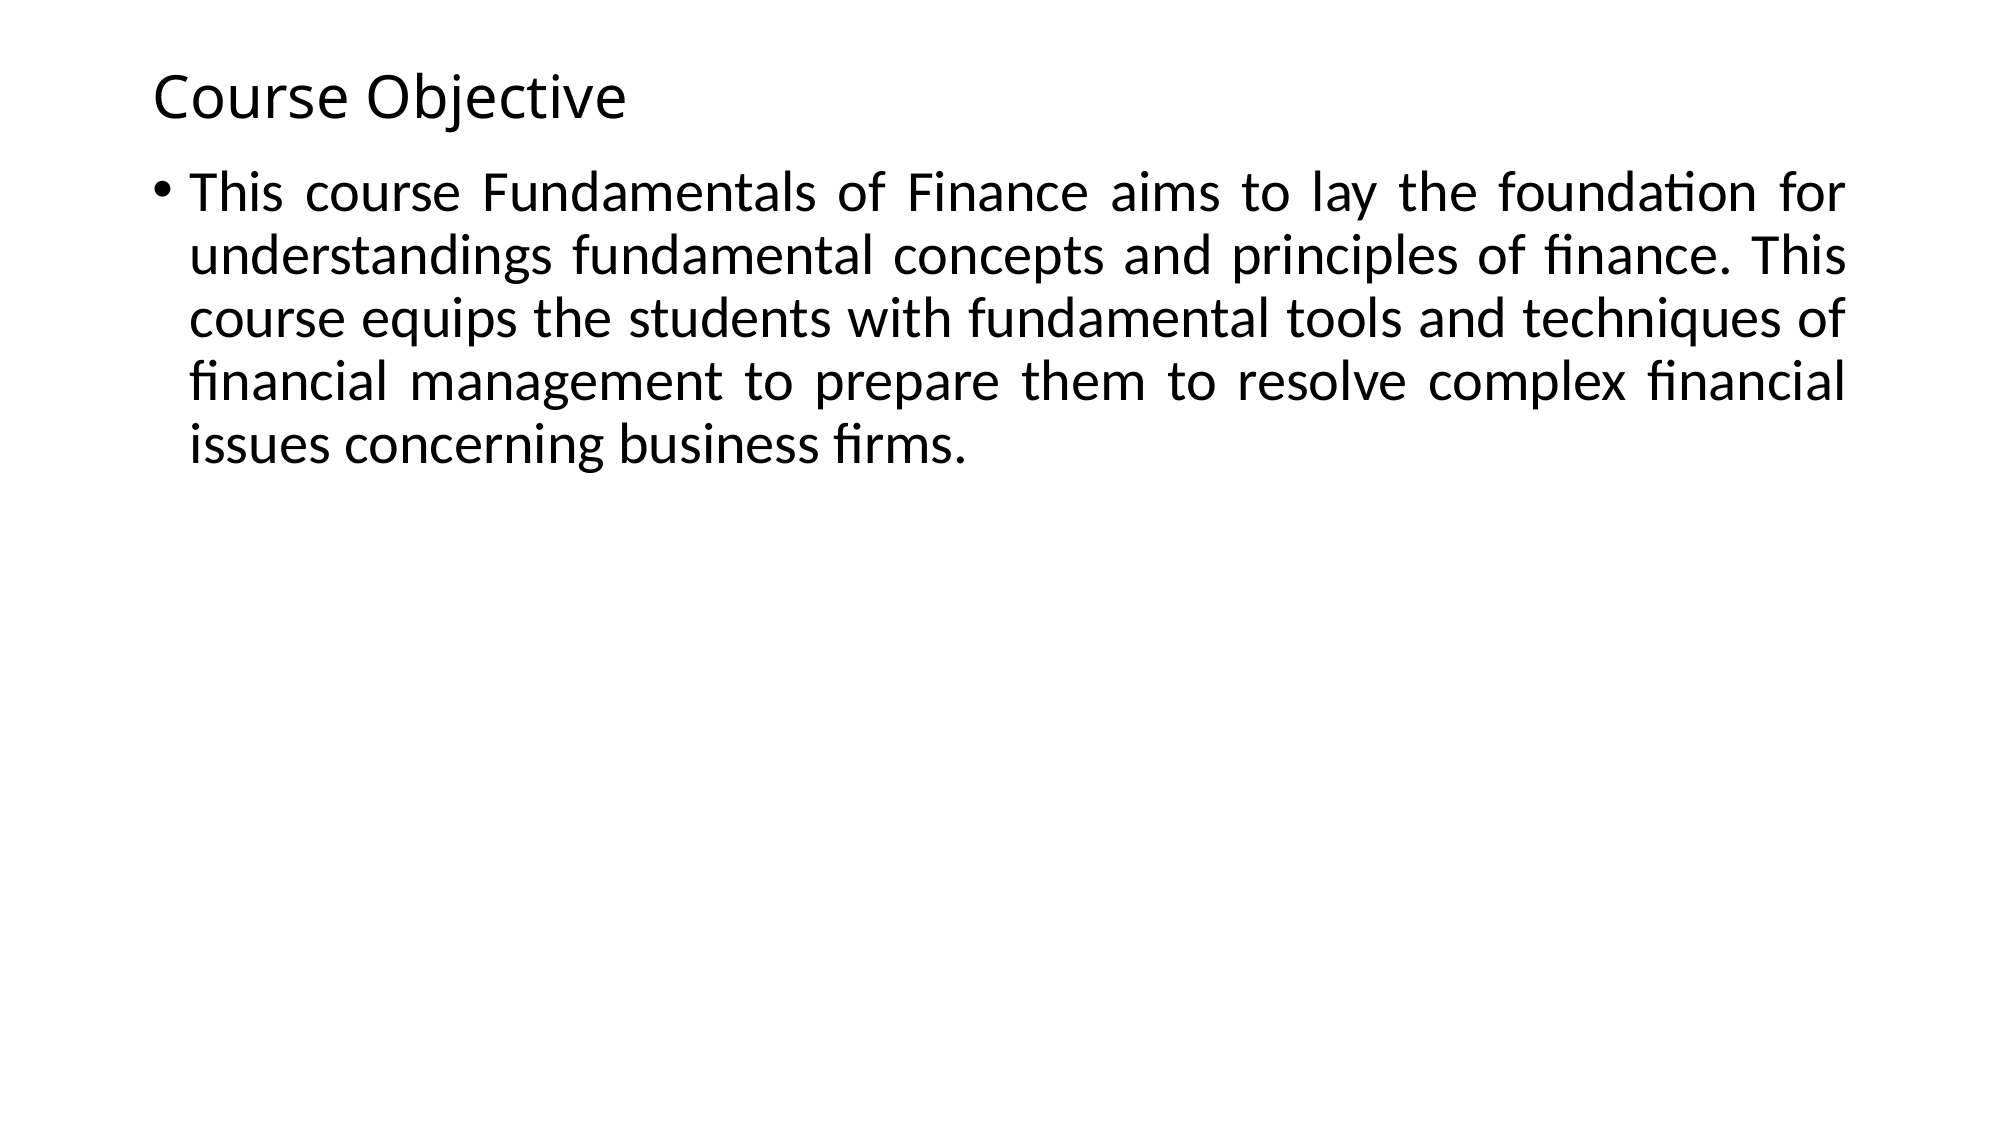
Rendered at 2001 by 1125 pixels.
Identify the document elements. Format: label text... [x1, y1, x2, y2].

title Course Objective [137, 59, 1863, 140]
list This course Fundamentals of Finance aims to lay the foundation for understandings fundamental concepts and principles of finance. This course equips the students with fundamental tools and techniques of financial management to prepare them to resolve complex financial issues concerning business firms. [137, 153, 1863, 1014]
